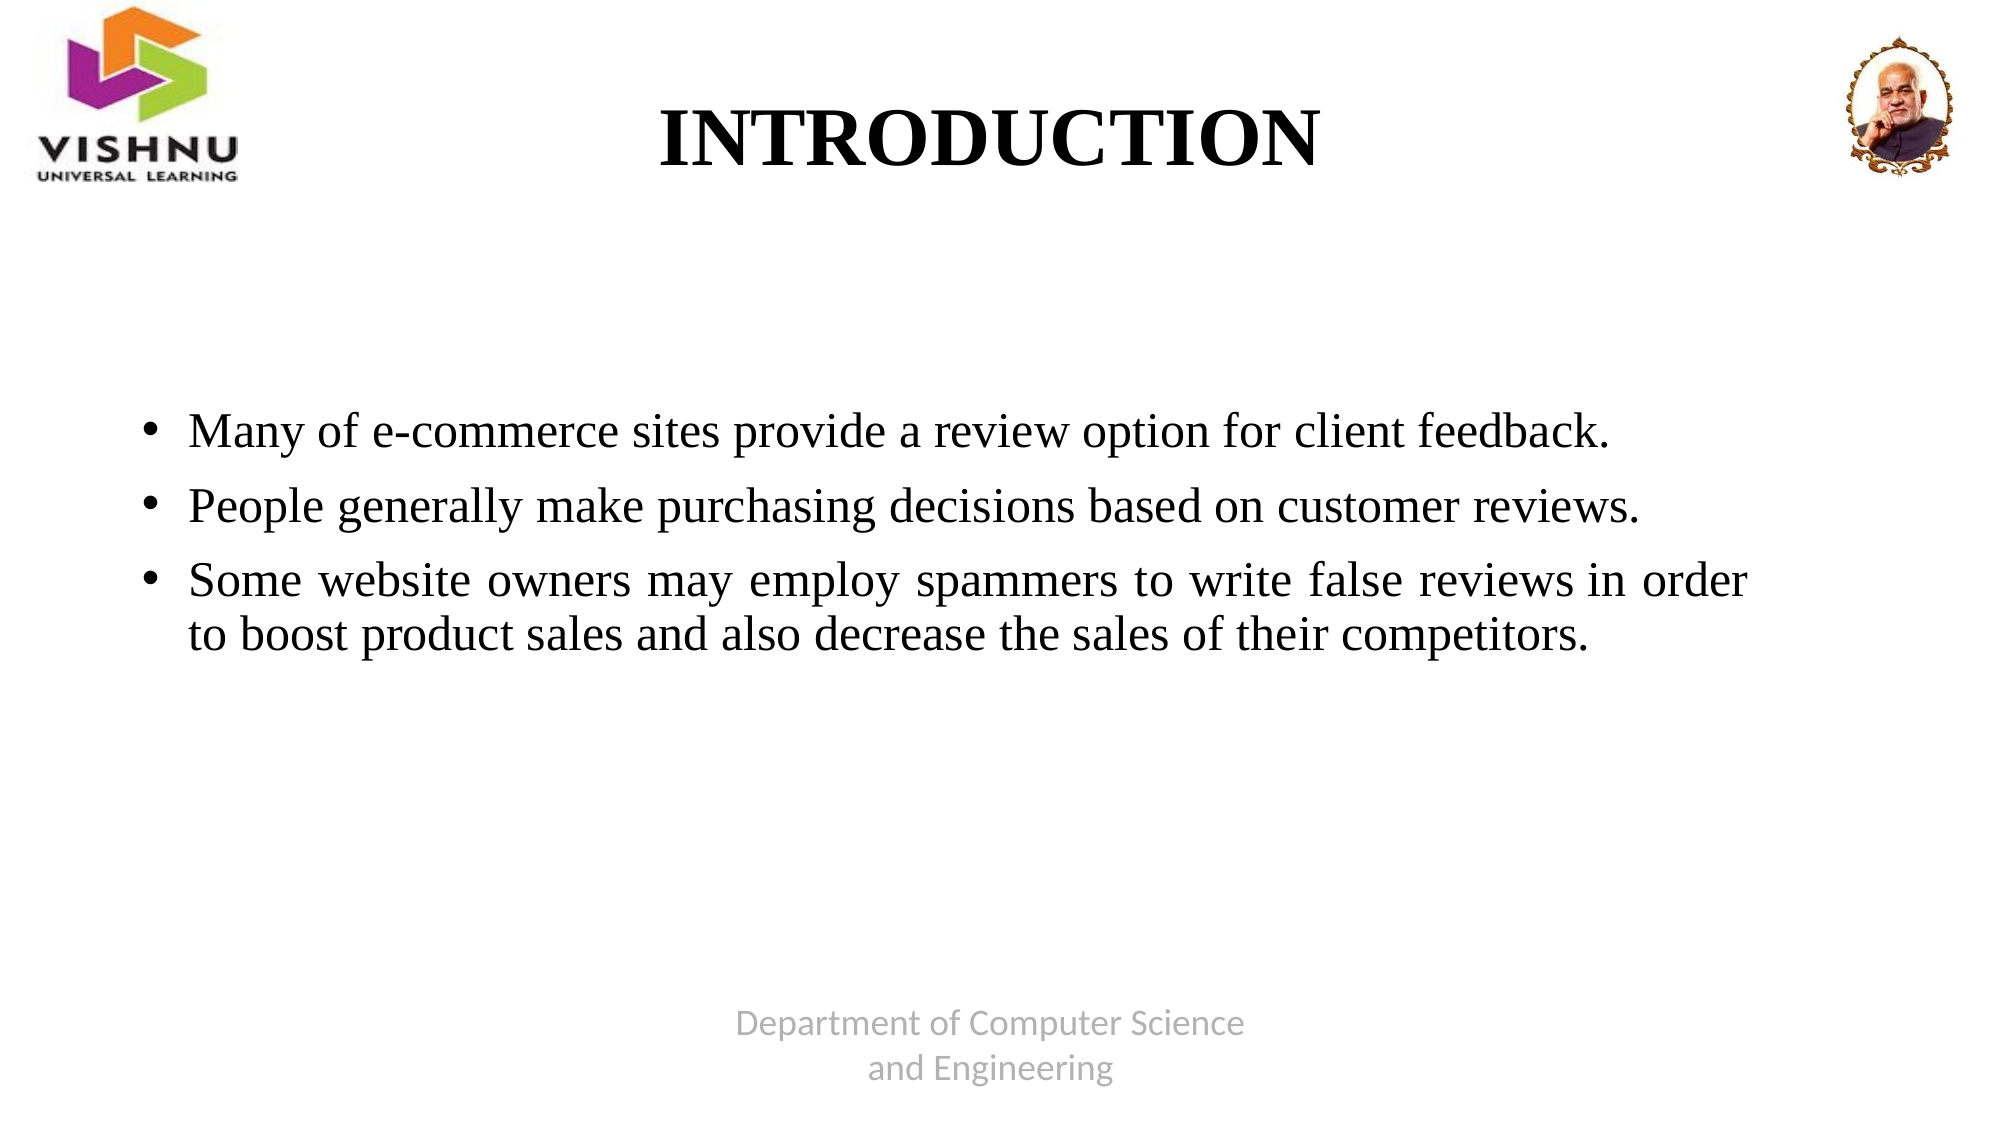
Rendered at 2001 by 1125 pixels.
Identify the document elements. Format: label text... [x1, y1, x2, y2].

picture [24, 0, 238, 182]
footer Department of Computer Science and Engineering [715, 997, 1266, 1125]
picture [1838, 29, 1962, 181]
title INTRODUCTION [657, 80, 1368, 270]
text_box Many of e-commerce sites provide a review option for client feedback. People generally make purchasing decisions based on customer reviews. Some website owners may employ spammers to write false reviews in order to boost product sales and also decrease the sales of their competitors. [126, 396, 1765, 670]
